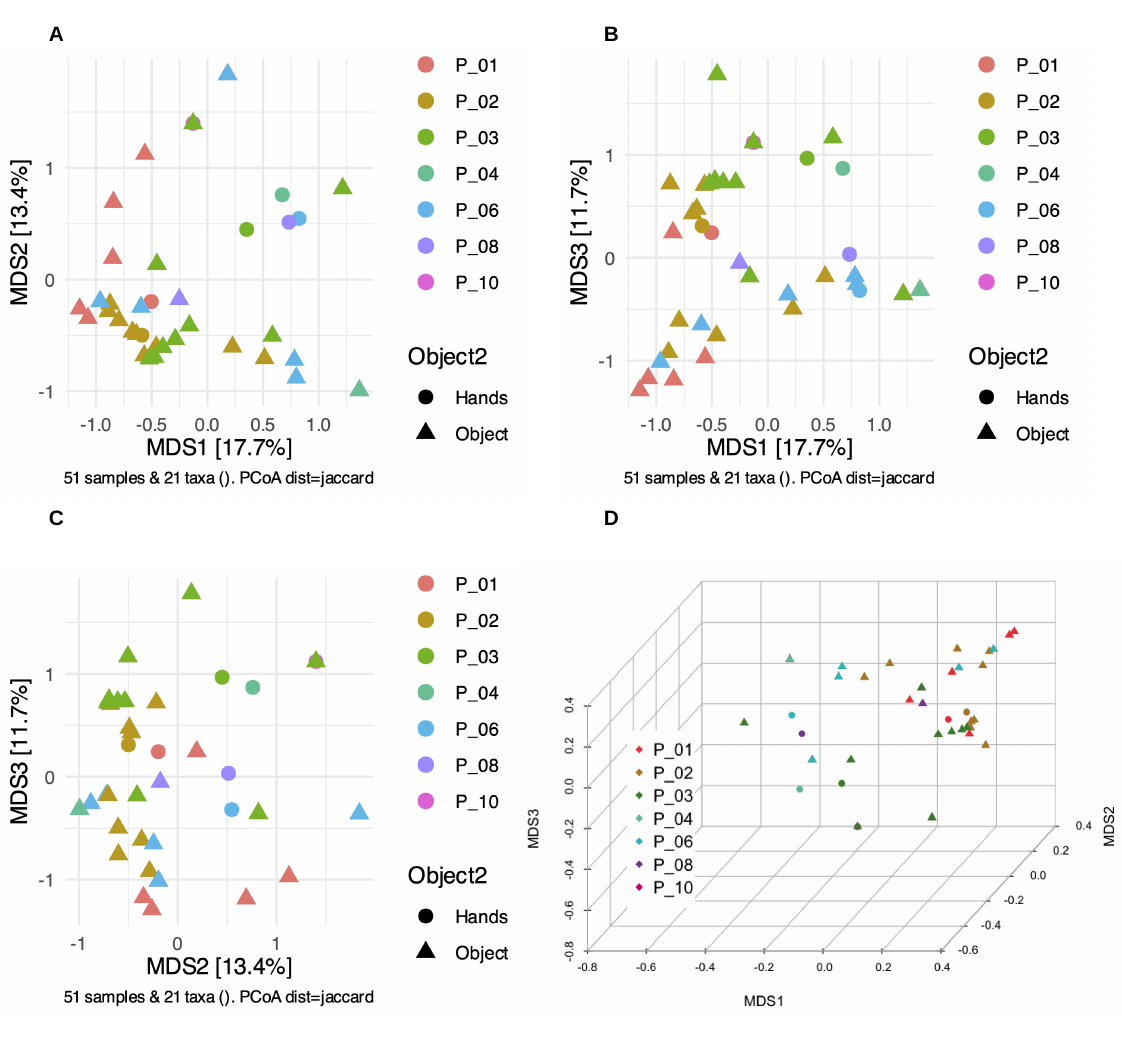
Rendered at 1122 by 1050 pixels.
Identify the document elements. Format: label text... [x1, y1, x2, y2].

picture [0, 46, 532, 501]
text_box C [34, 501, 79, 537]
picture [560, 46, 1093, 501]
picture [0, 566, 1122, 1020]
text_box A [34, 12, 79, 46]
text_box B [589, 12, 634, 46]
text_box D [589, 501, 634, 537]
